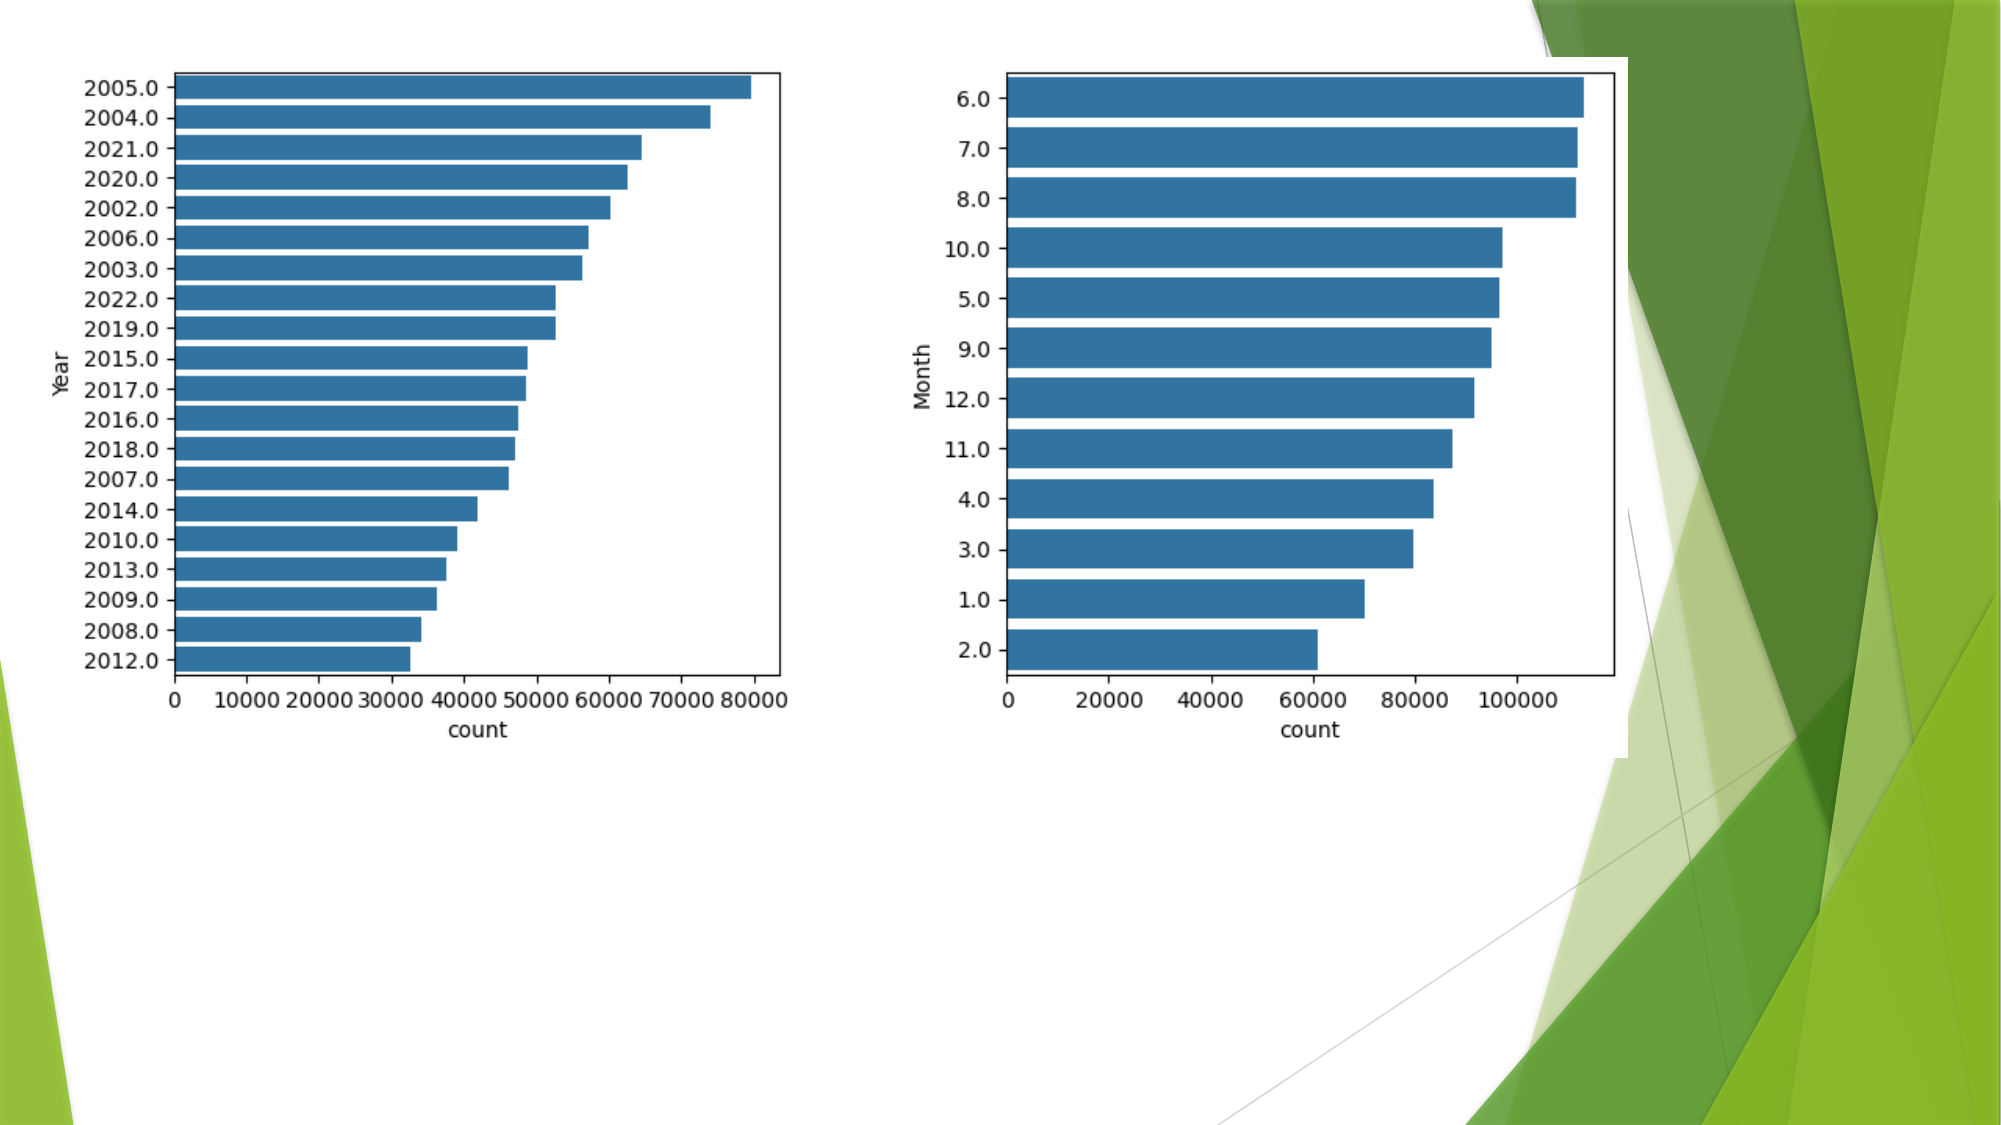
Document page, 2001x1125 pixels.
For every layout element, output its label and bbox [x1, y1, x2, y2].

picture [36, 56, 804, 758]
picture [897, 56, 1628, 758]
